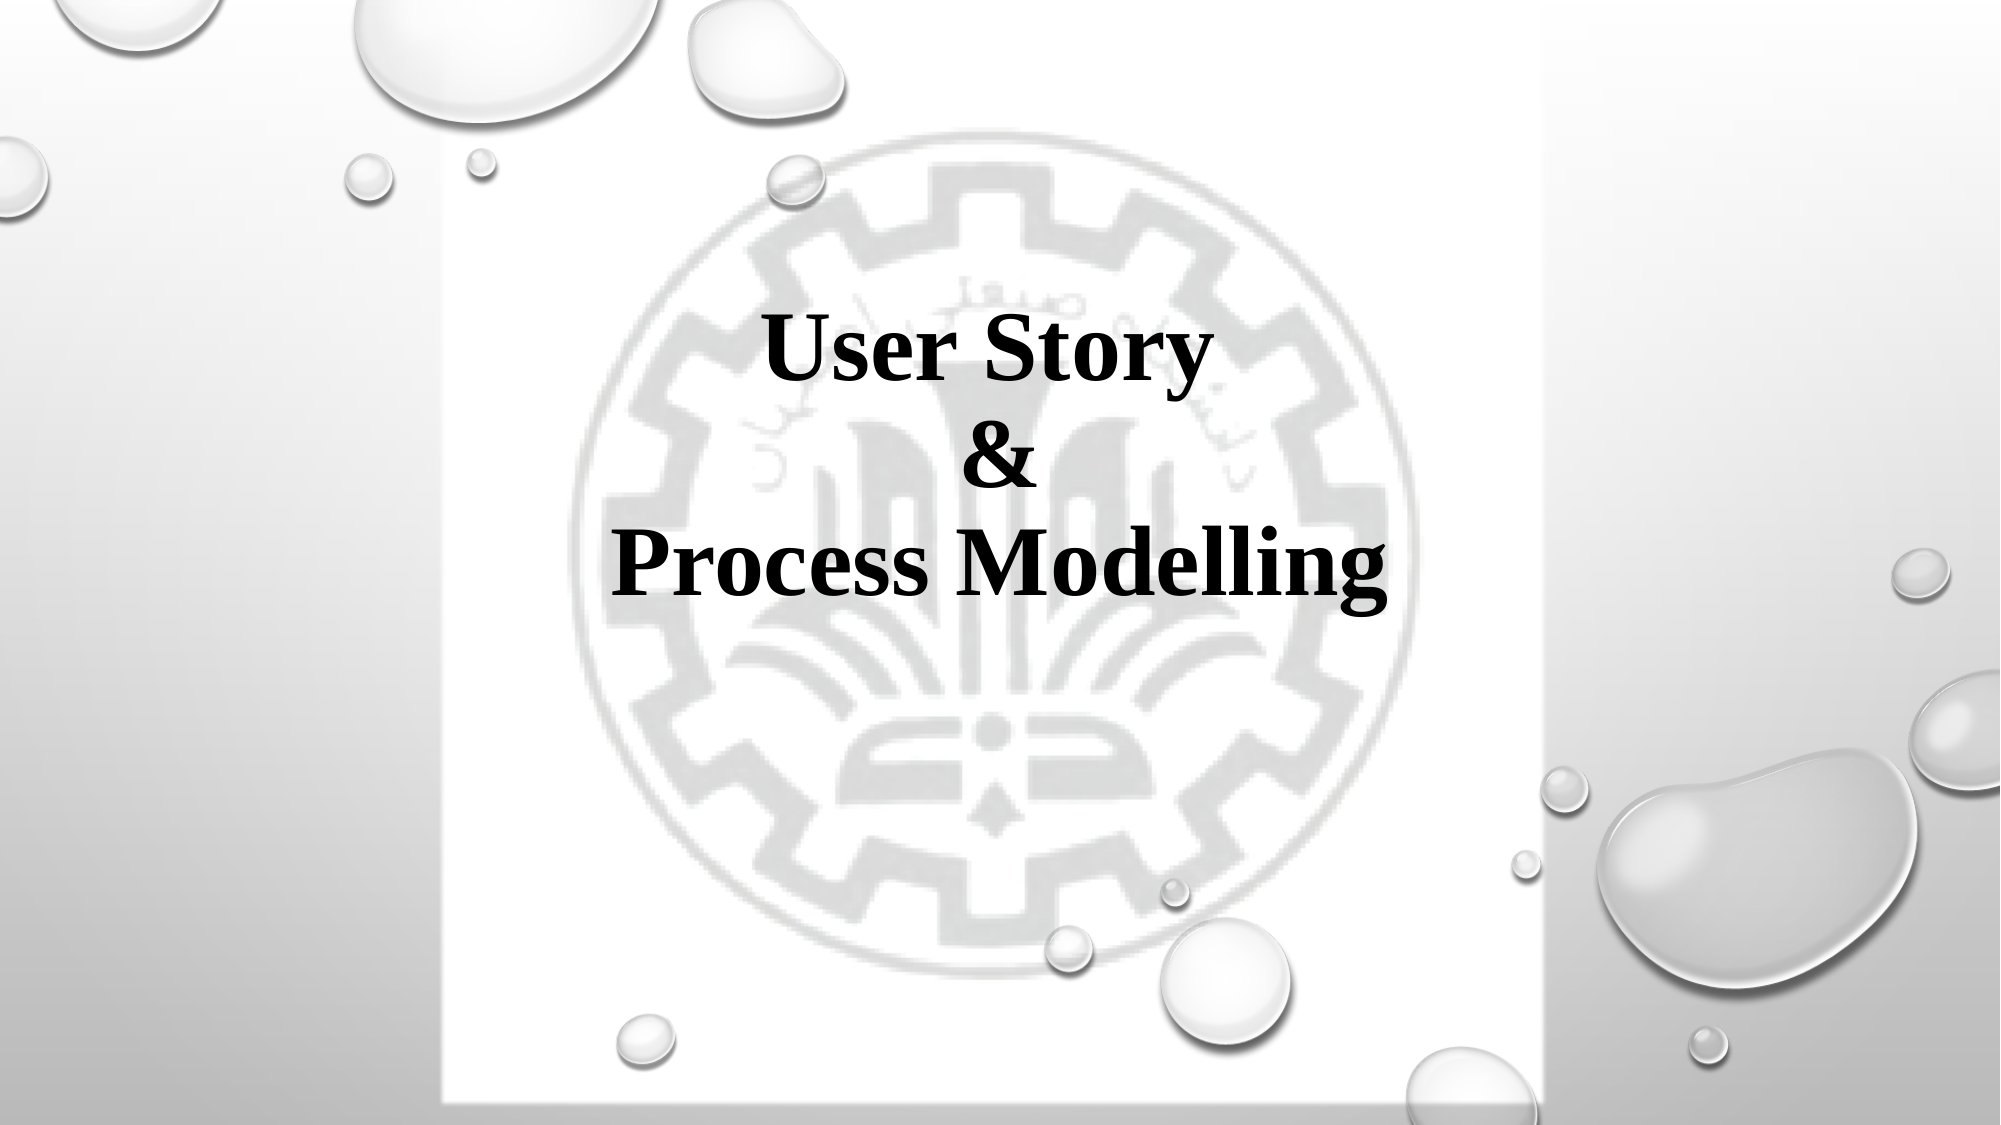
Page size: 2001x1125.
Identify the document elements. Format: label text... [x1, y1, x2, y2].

title User Story & Process Modelling [287, 213, 1713, 625]
picture [0, 0, 2000, 1125]
